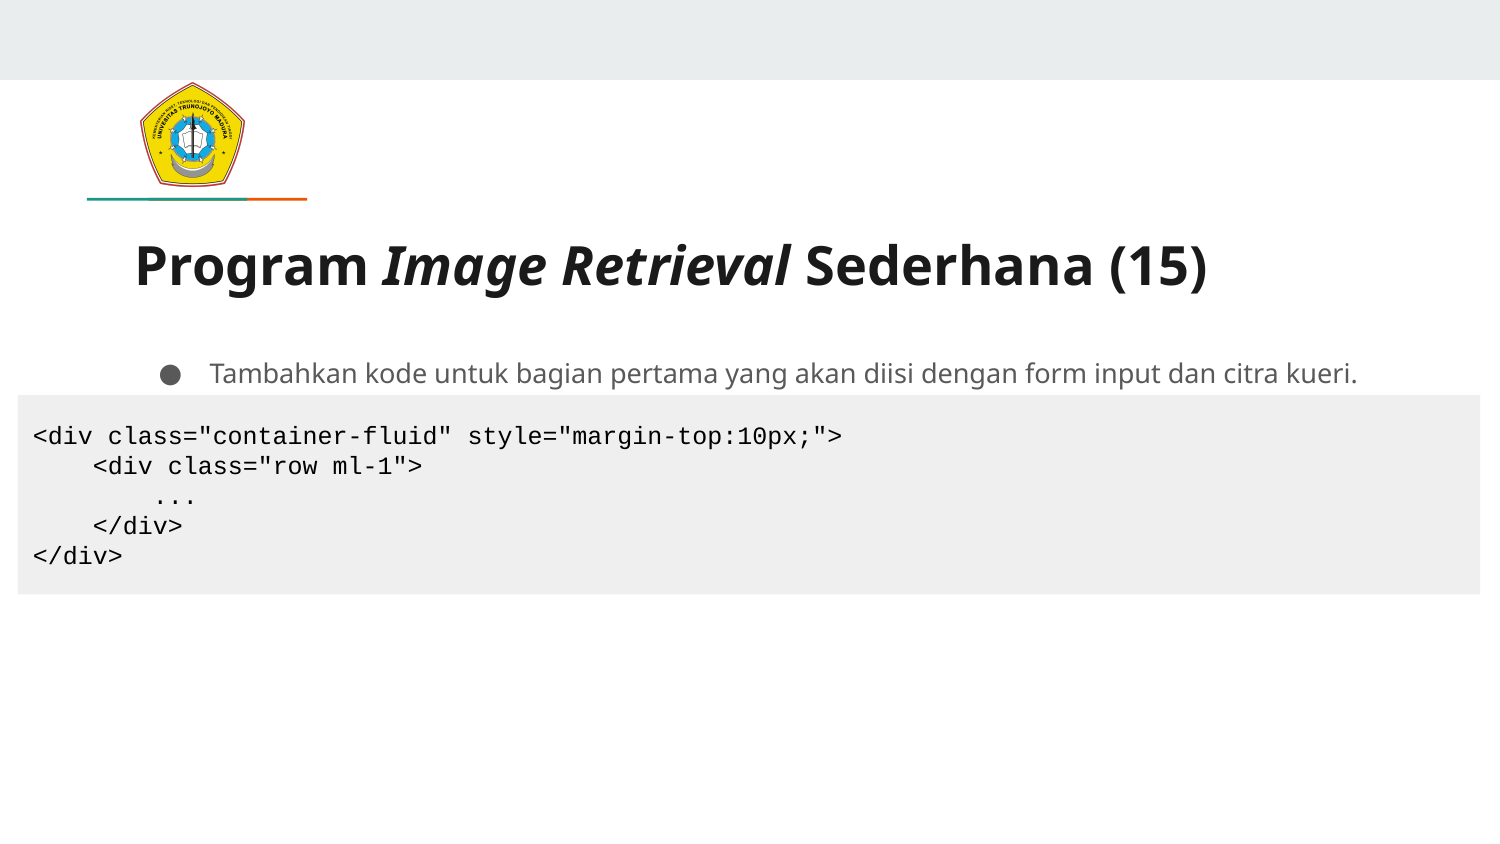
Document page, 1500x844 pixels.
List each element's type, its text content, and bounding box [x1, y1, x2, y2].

picture [139, 82, 246, 187]
list Tambahkan kode untuk bagian pertama yang akan diisi dengan form input dan citra kueri. [119, 341, 1381, 395]
text_box <div class="container-fluid" style="margin-top:10px;"> <div class="row ml-1"> ... </div> </div> [17, 395, 1481, 595]
title Program Image Retrieval Sederhana (15) [119, 216, 1381, 305]
